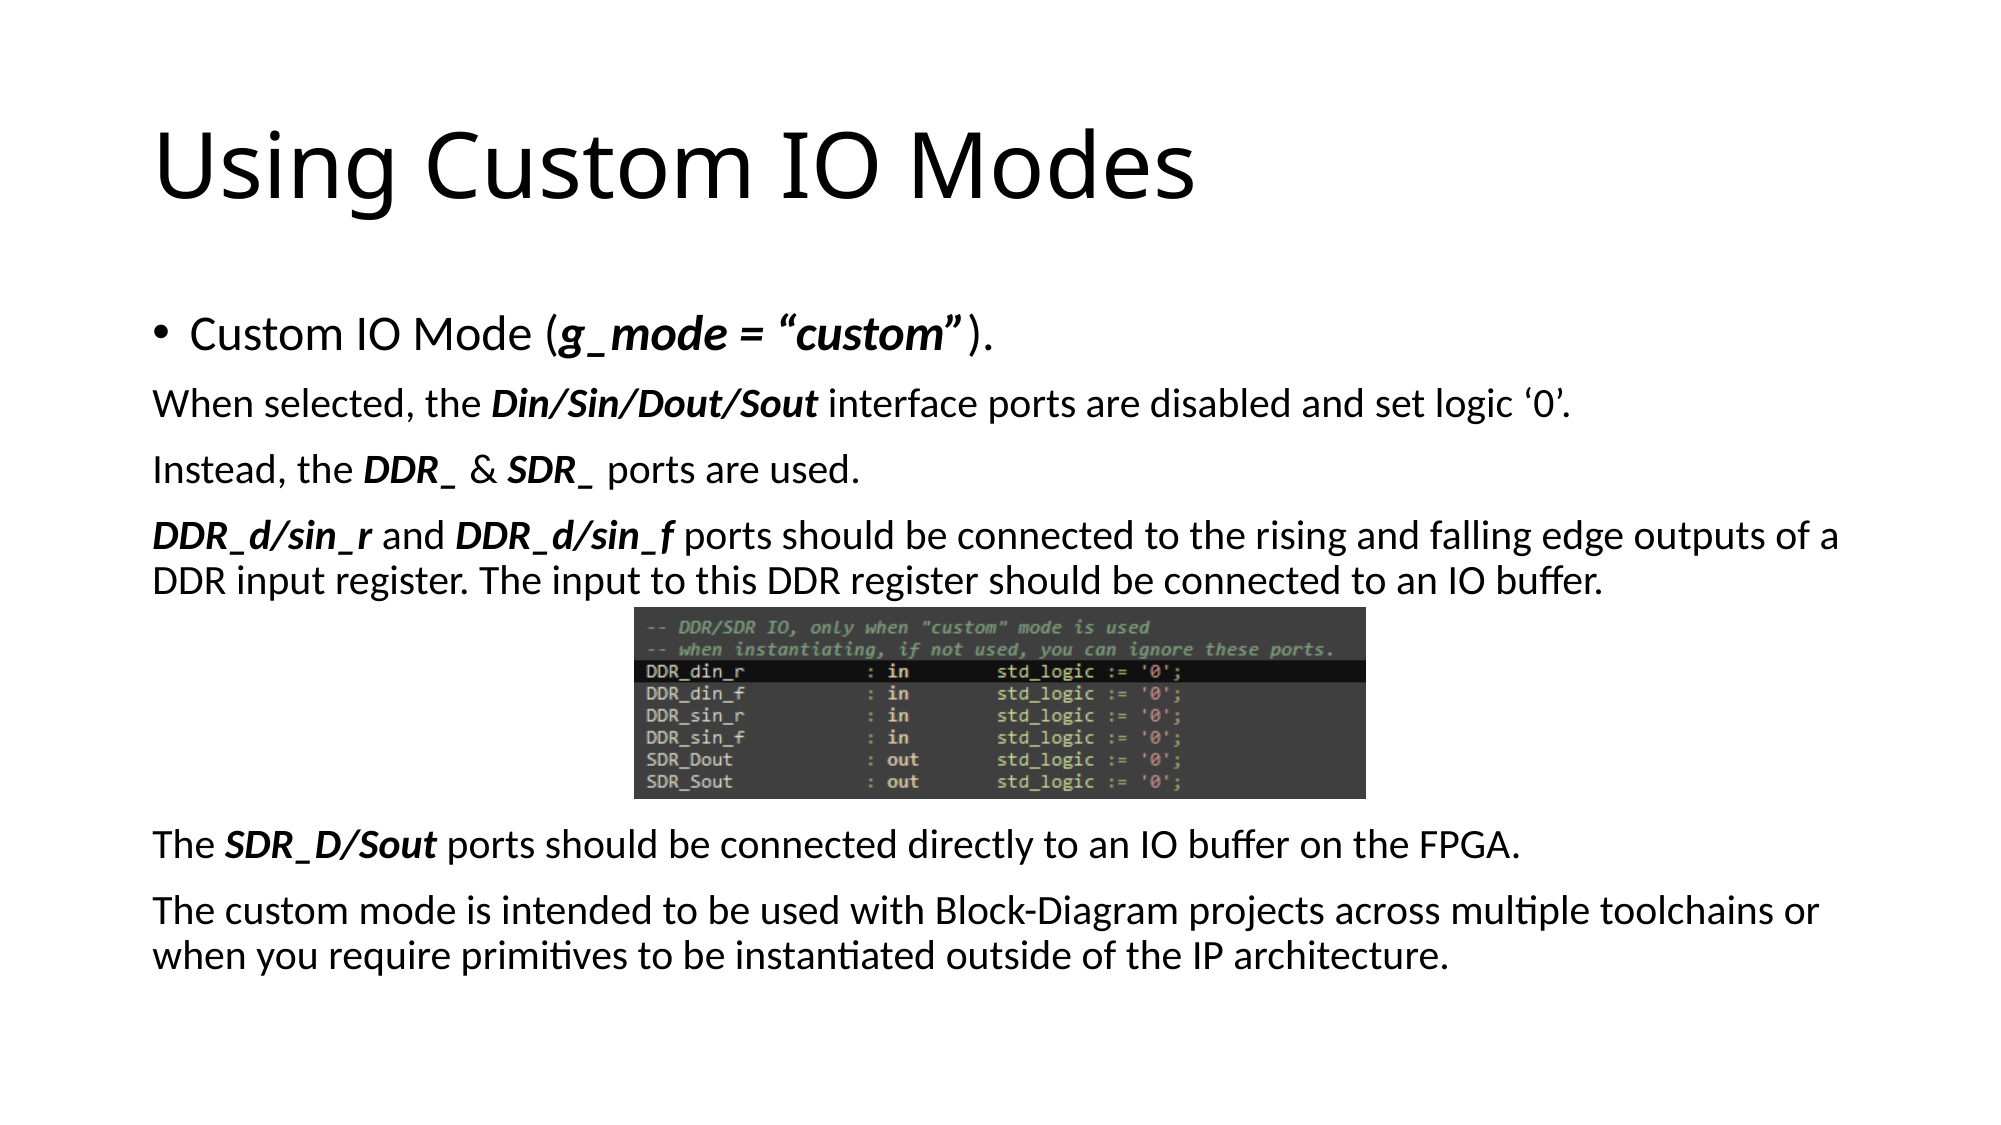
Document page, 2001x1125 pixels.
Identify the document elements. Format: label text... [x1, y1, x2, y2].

picture [634, 607, 1366, 799]
title Using Custom IO Modes [137, 59, 1863, 278]
list Custom IO Mode (g_mode = “custom”). When selected, the Din/Sin/Dout/Sout interface ports are disabled and set logic ‘0’. Instead, the DDR_ & SDR_ ports are used. DDR_d/sin_r and DDR_d/sin_f ports should be connected to the rising and falling edge outputs of a DDR input register. The input to this DDR register should be connected to an IO buffer. The SDR_D/Sout ports should be connected directly to an IO buffer on the FPGA. The custom mode is intended to be used with Block-Diagram projects across multiple toolchains or when you require primitives to be instantiated outside of the IP architecture. [137, 299, 1863, 1014]
